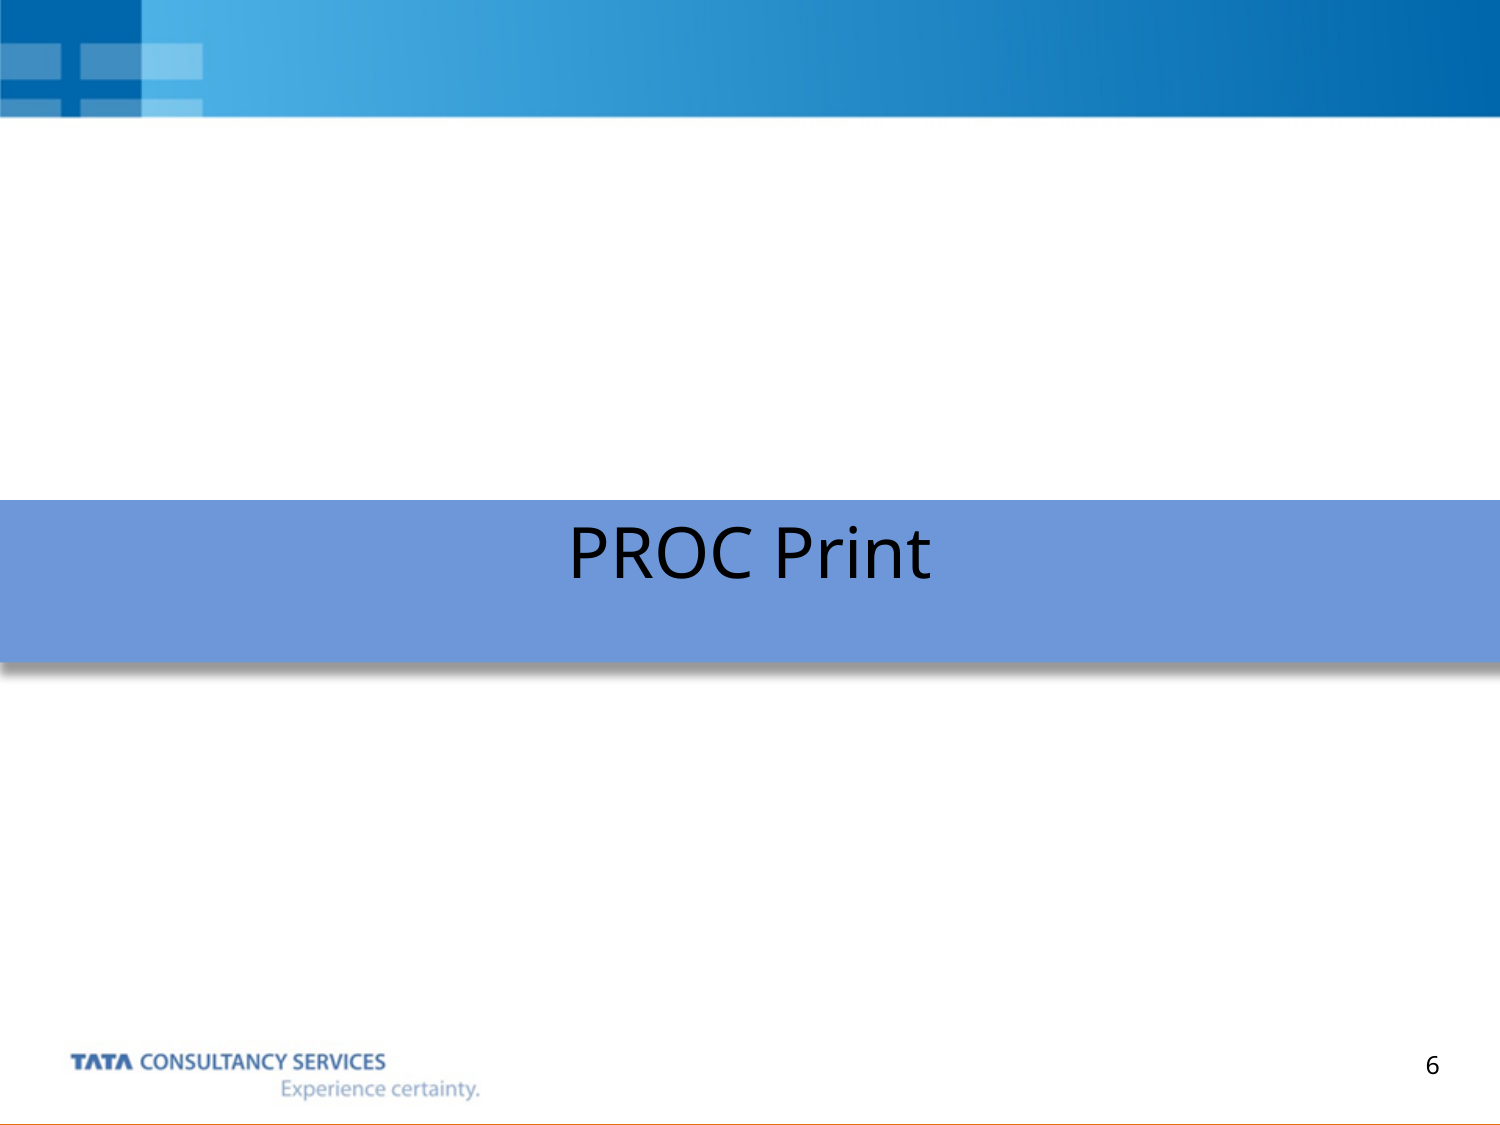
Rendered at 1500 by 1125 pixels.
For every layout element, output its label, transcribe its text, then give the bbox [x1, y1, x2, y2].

picture [0, 0, 1500, 500]
picture [0, 663, 1500, 1124]
list PROC Print [0, 500, 1500, 663]
